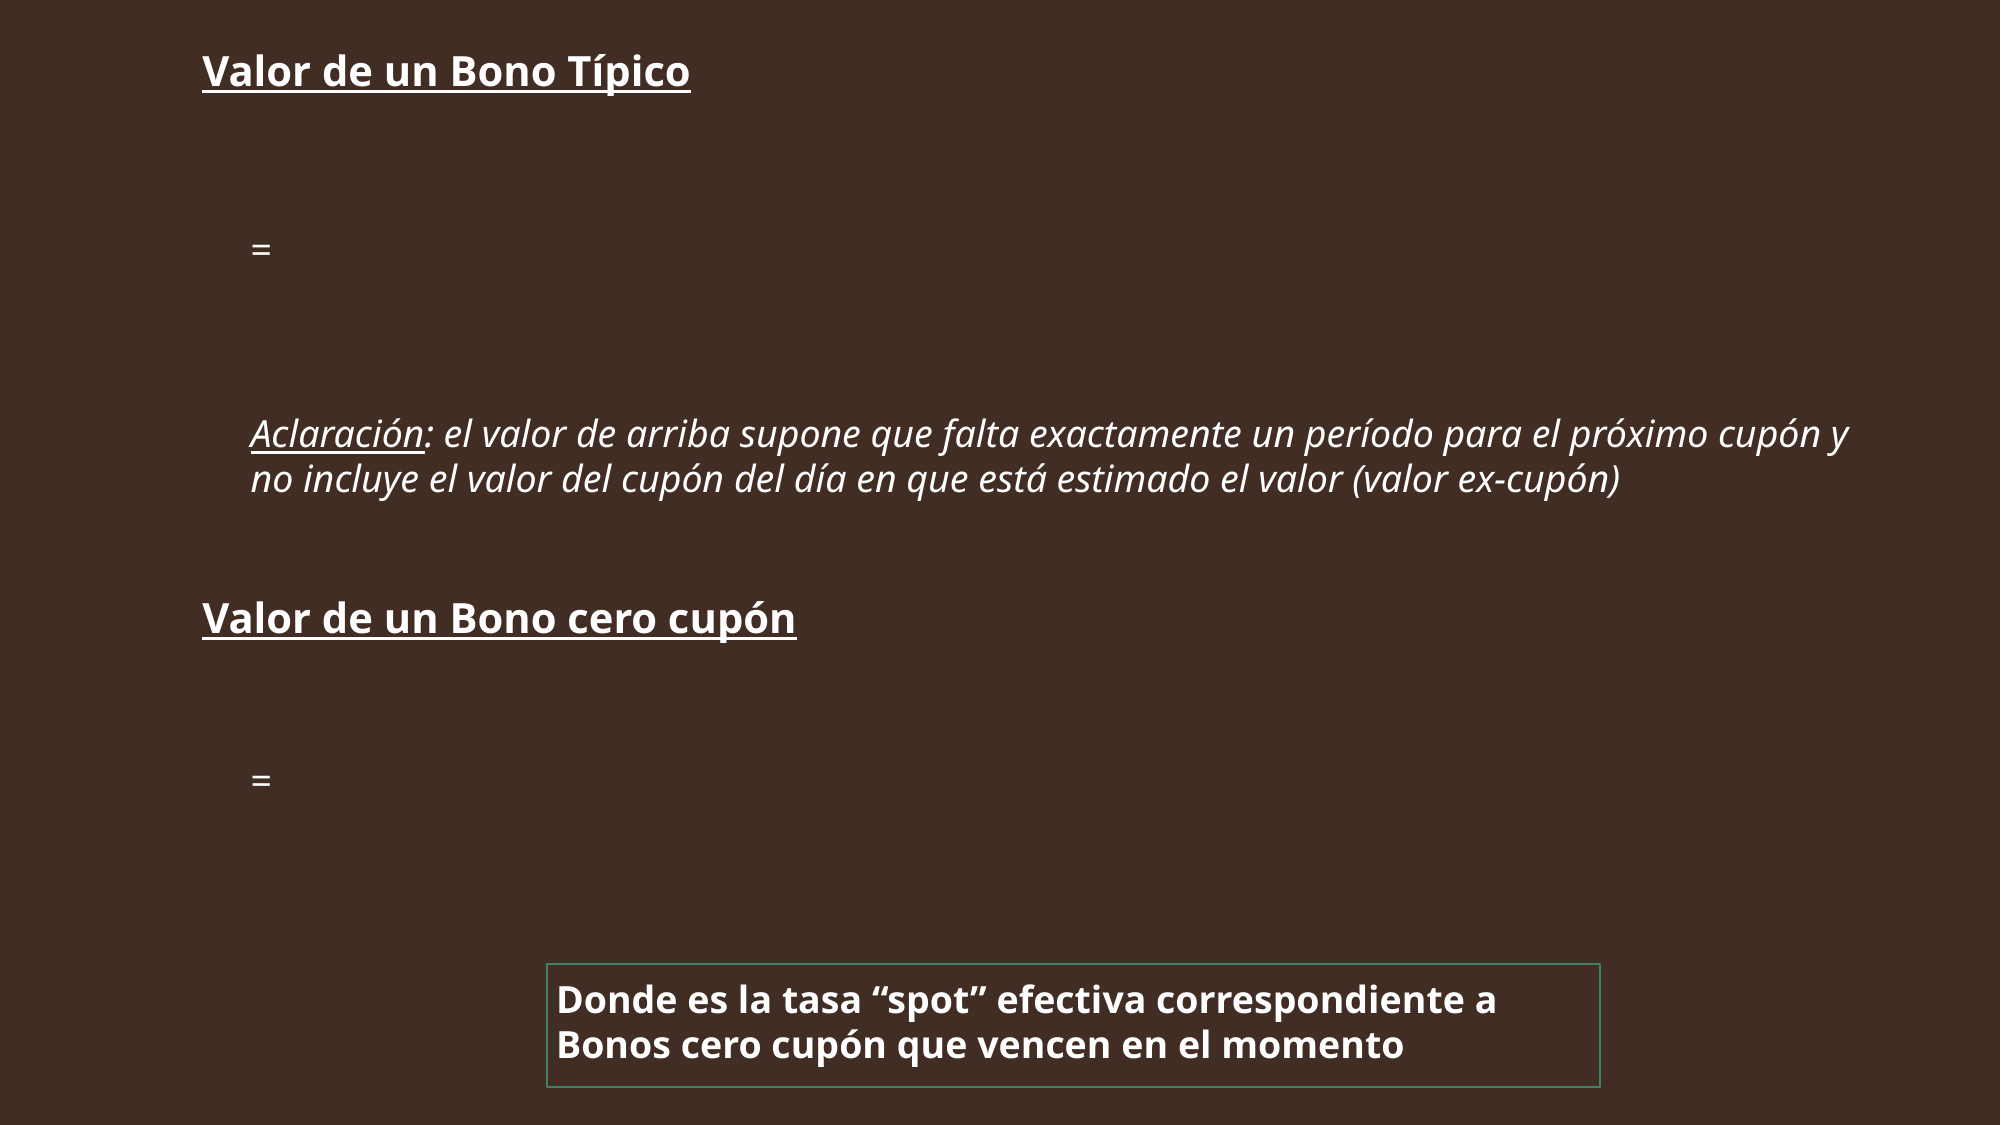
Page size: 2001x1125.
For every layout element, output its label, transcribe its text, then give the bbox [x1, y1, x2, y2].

text_box Valor de un Bono Típico [187, 37, 808, 103]
text_box [546, 963, 1601, 1088]
text_box Valor de un Bono cero cupón [187, 584, 1188, 649]
